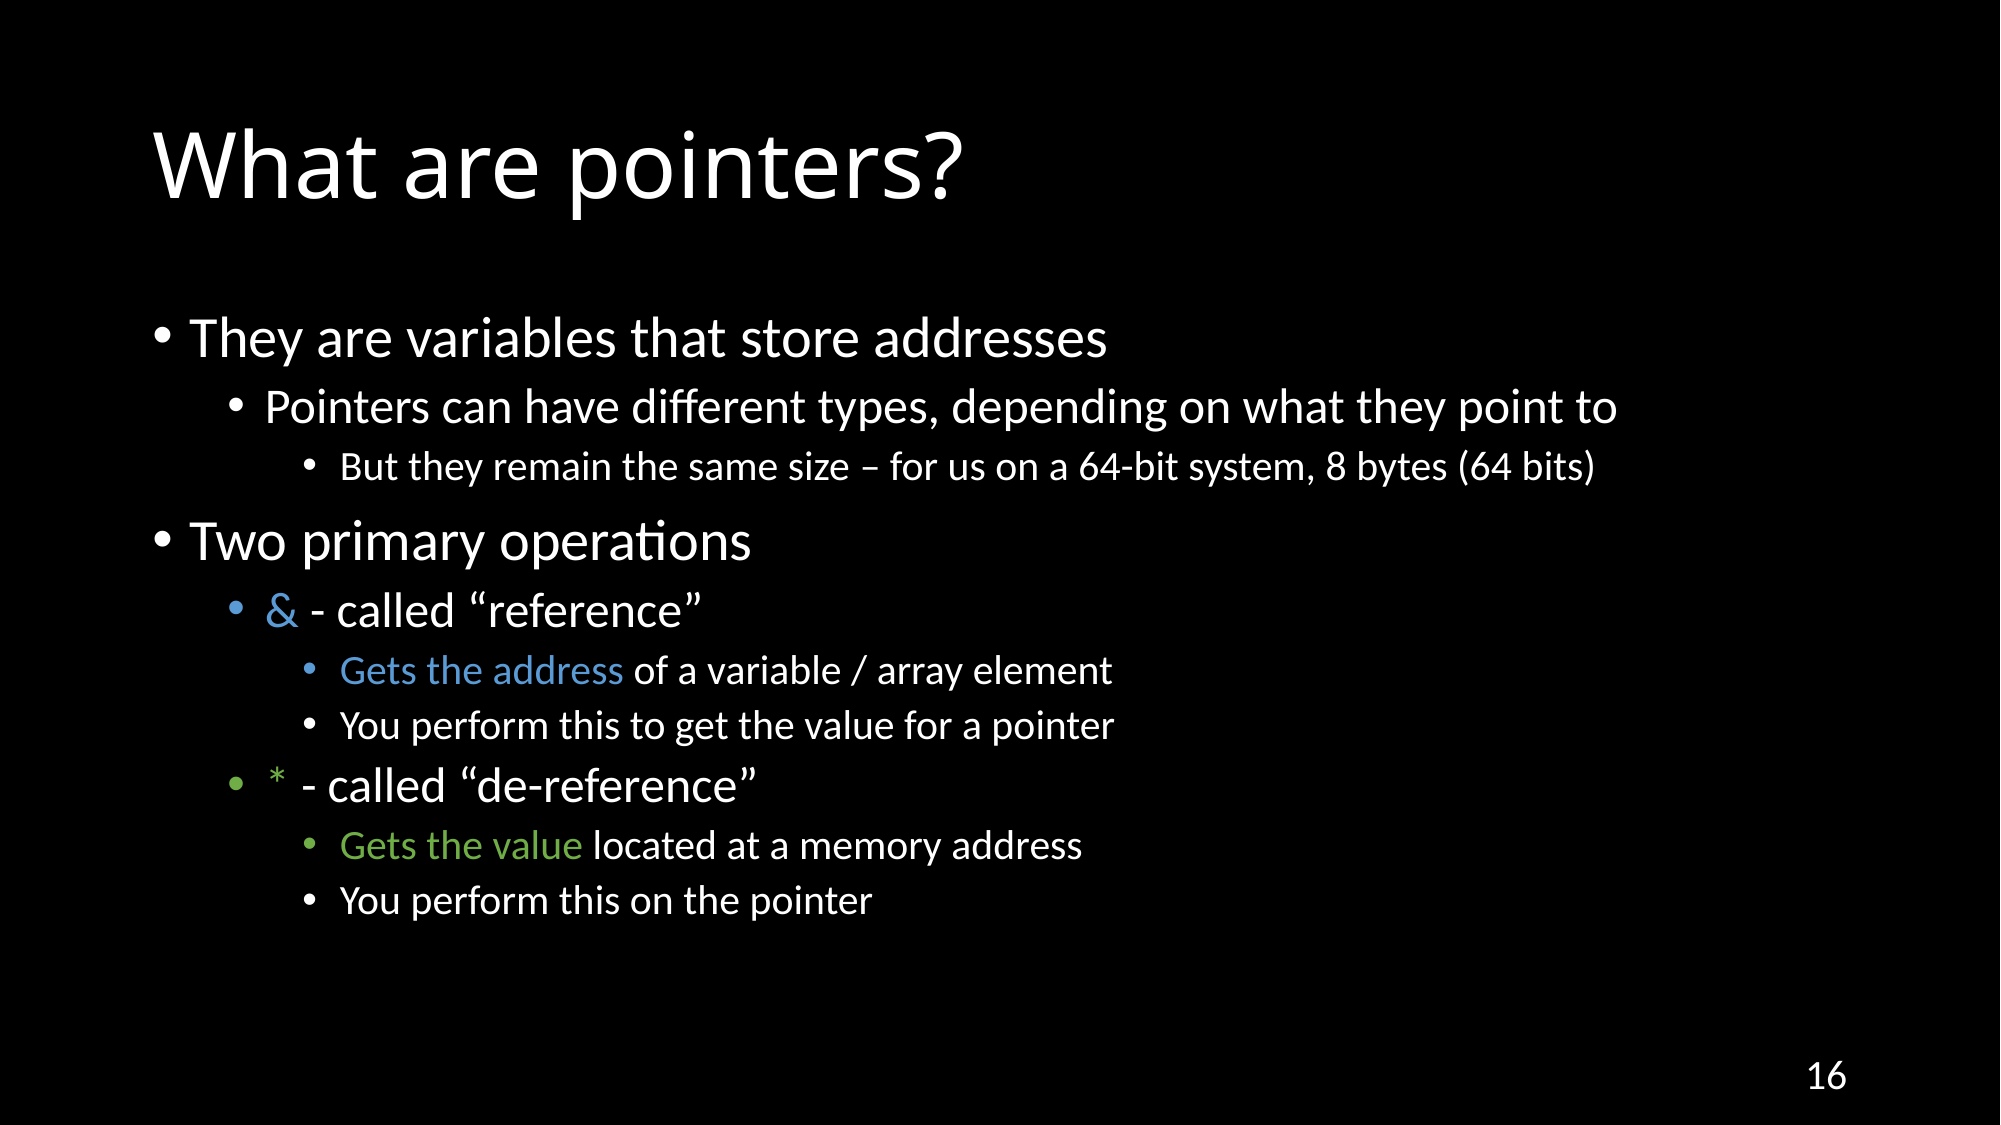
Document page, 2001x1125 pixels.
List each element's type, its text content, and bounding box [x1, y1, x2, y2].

slide_number 16 [1412, 1042, 1863, 1103]
list They are variables that store addresses Pointers can have different types, depending on what they point to But they remain the same size – for us on a 64-bit system, 8 bytes (64 bits) Two primary operations & - called “reference” Gets the address of a variable / array element You perform this to get the value for a pointer * - called “de-reference” Gets the value located at a memory address You perform this on the pointer [137, 299, 1863, 1096]
title What are pointers? [137, 59, 1863, 278]
